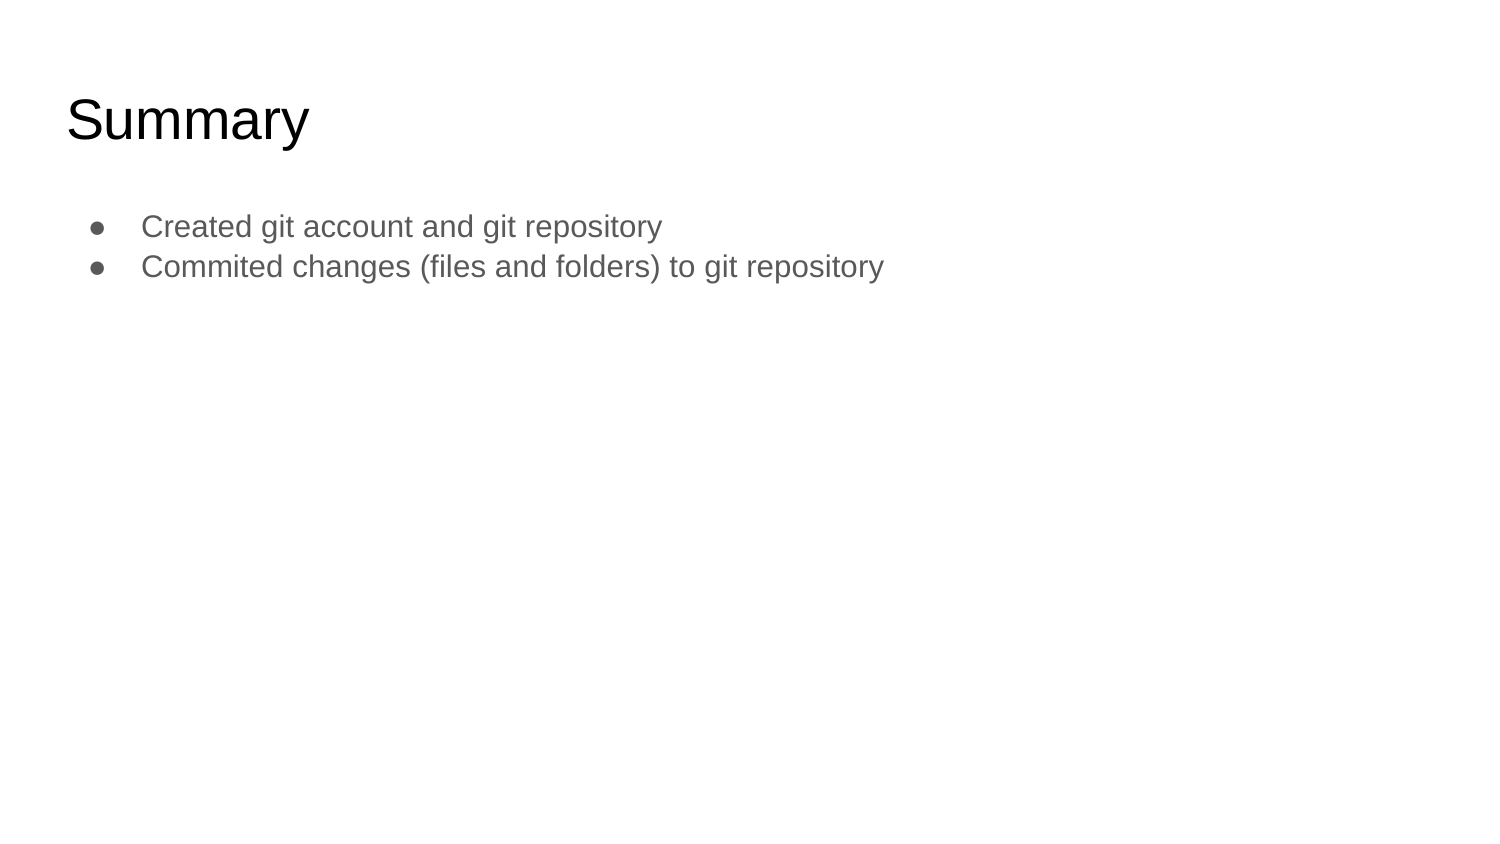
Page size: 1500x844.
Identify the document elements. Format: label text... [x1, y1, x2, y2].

title Summary [51, 72, 1449, 167]
list Created git account and git repository Commited changes (files and folders) to git repository [51, 189, 1449, 750]
